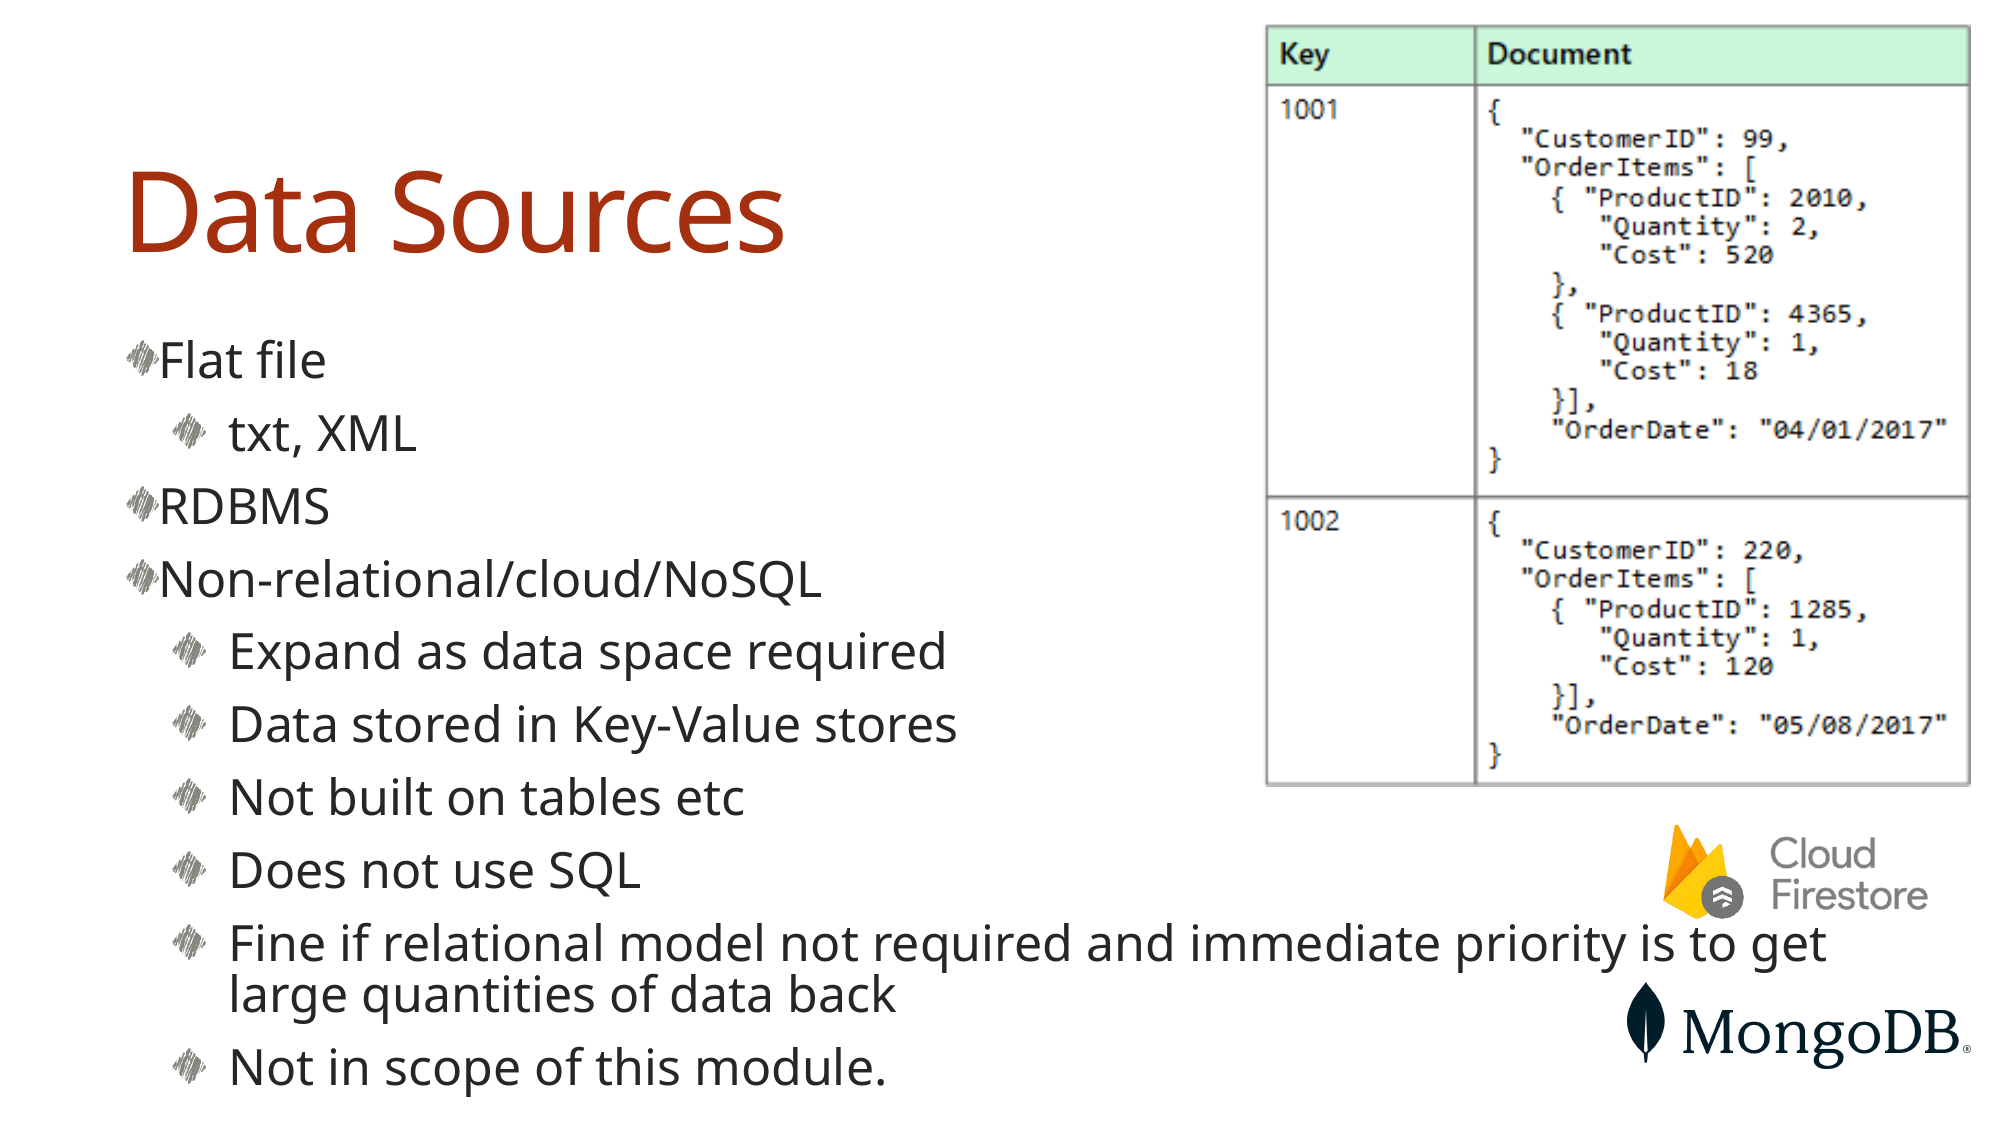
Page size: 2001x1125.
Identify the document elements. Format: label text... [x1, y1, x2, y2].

picture [172, 851, 206, 887]
picture [172, 1048, 206, 1084]
picture [172, 924, 206, 960]
picture [126, 340, 159, 376]
picture [126, 559, 159, 595]
picture [172, 632, 206, 668]
picture [1627, 981, 1971, 1069]
title Data Sources [107, 81, 1261, 354]
picture [1627, 820, 1971, 924]
picture [126, 486, 159, 522]
picture [1261, 20, 1971, 787]
list Flat file txt, XML RDBMS Non-relational/cloud/NoSQL Expand as data space required Data stored in Key-Value stores Not built on tables etc Does not use SQL Fine if relational model not required and immediate priority is to get large quantities of data back Not in scope of this module. [111, 329, 1876, 948]
picture [172, 778, 206, 814]
picture [172, 705, 206, 741]
picture [172, 413, 206, 449]
